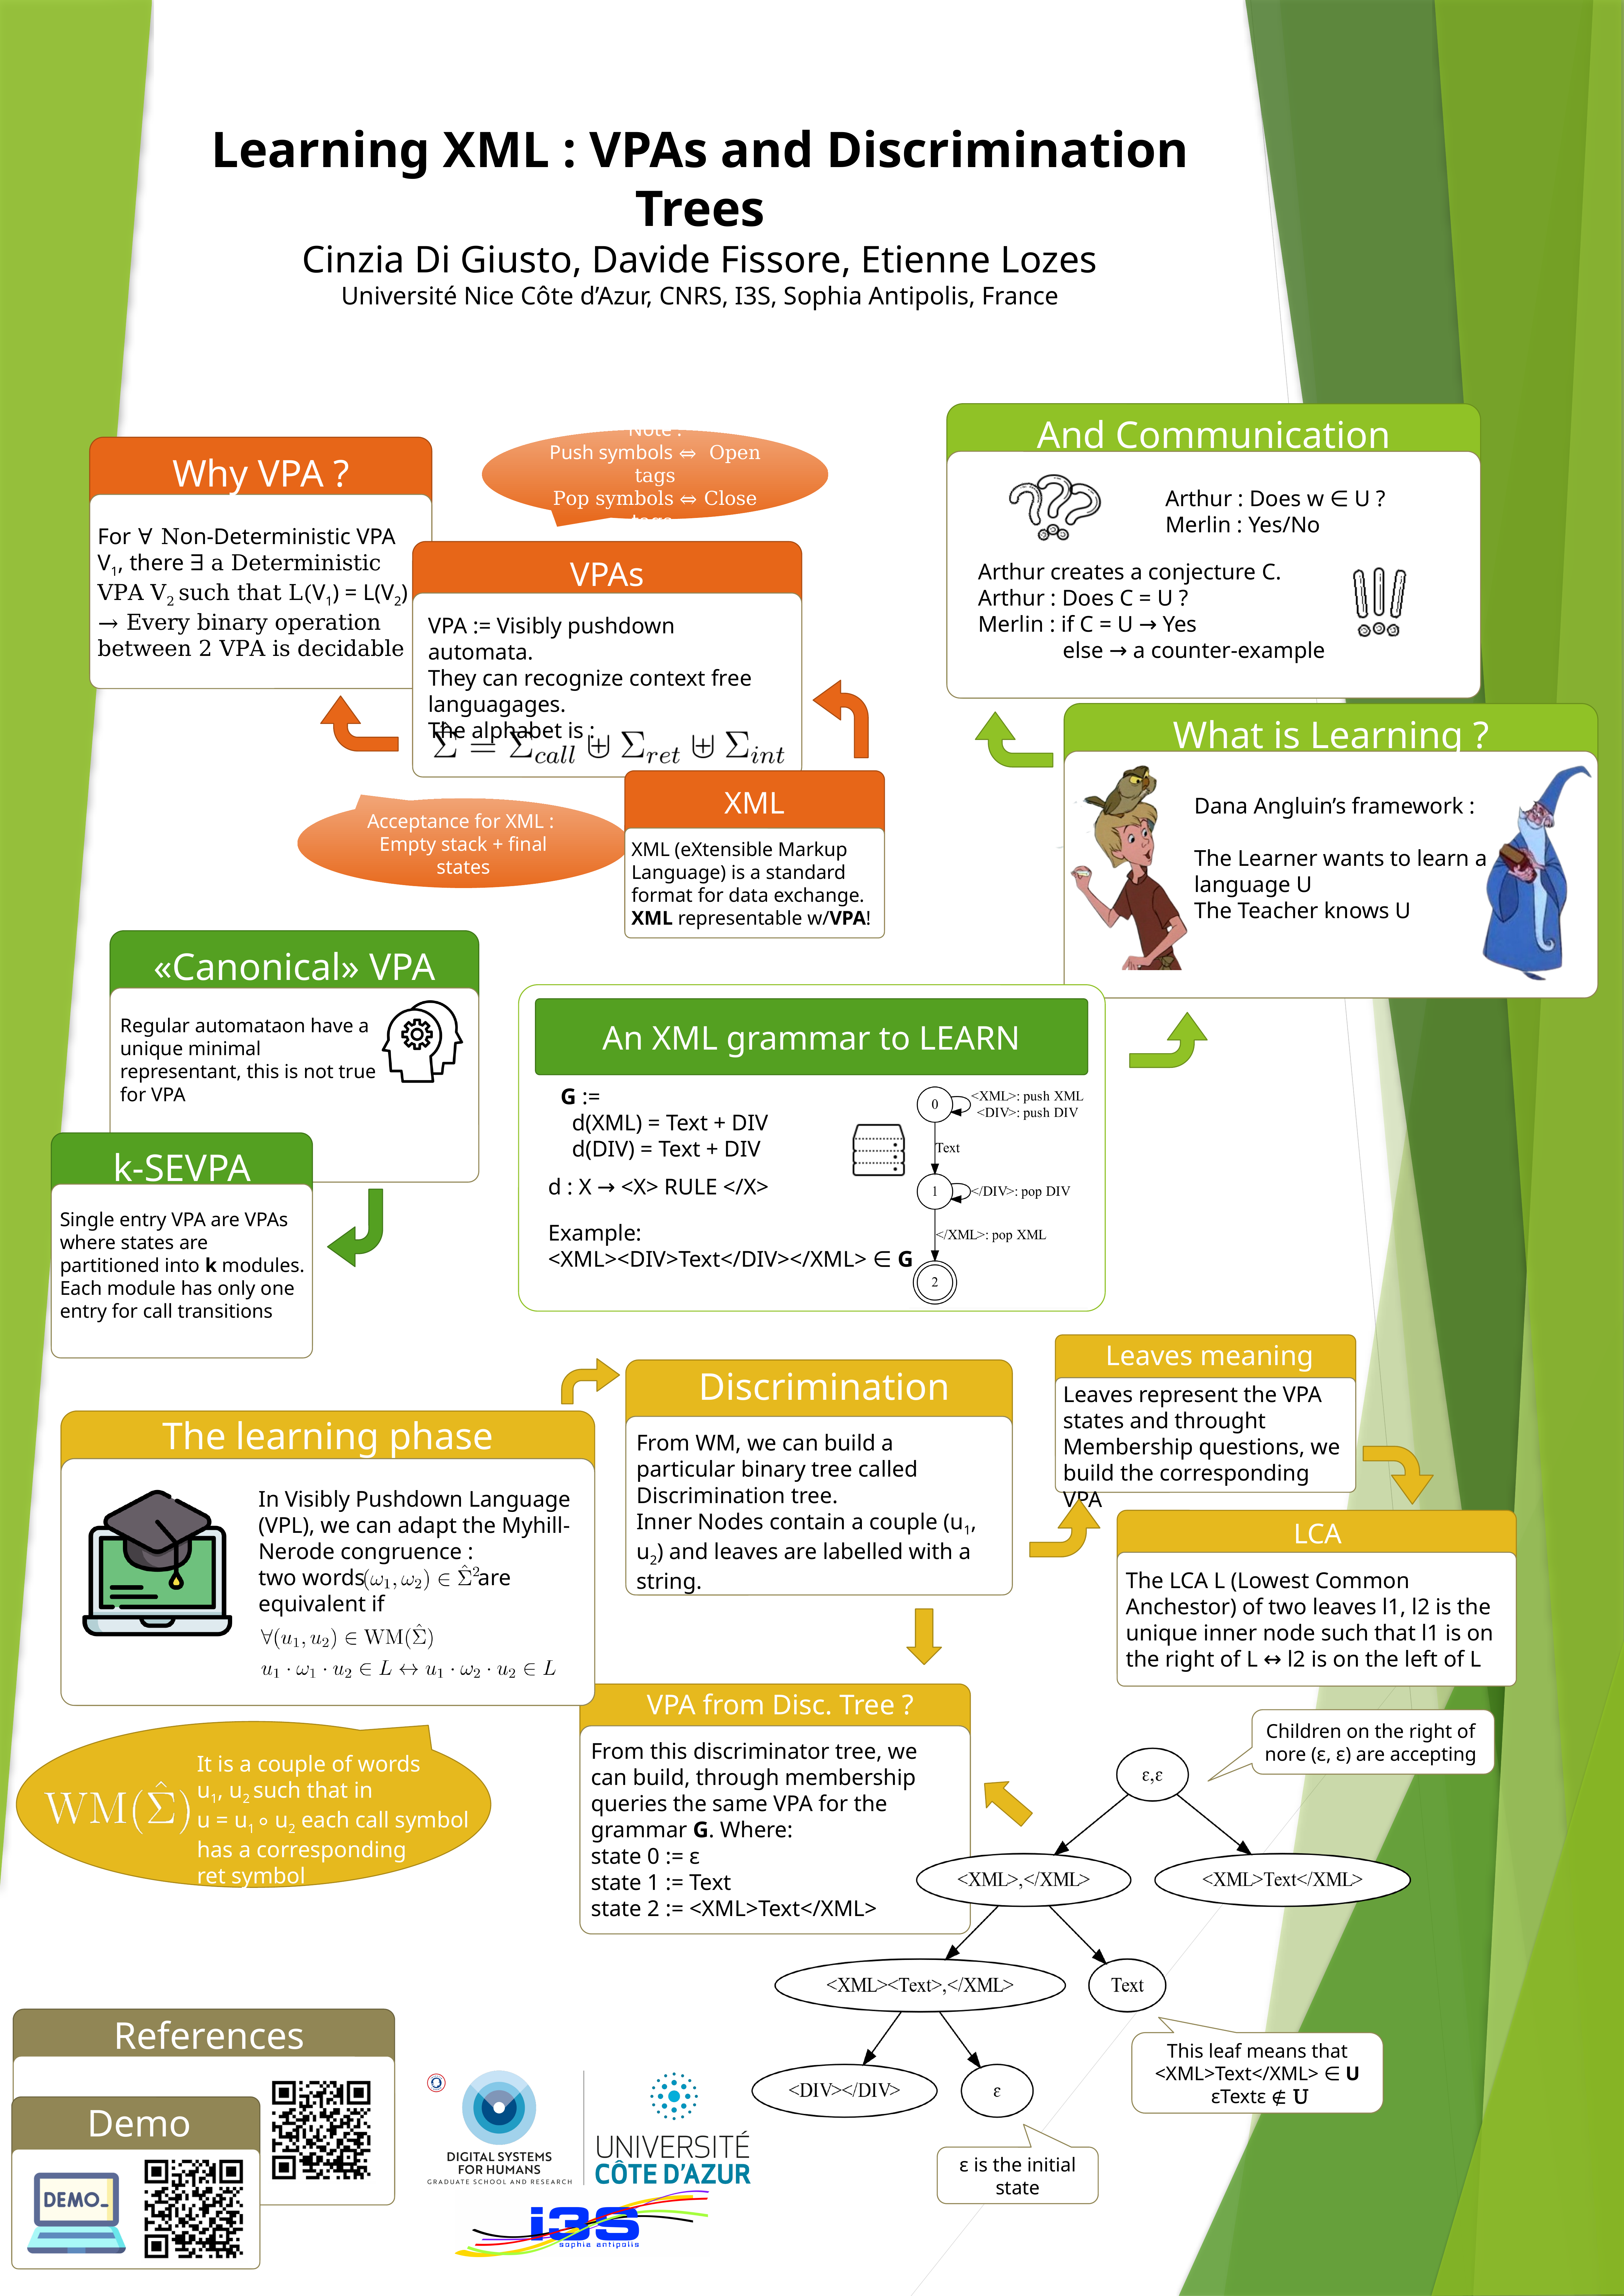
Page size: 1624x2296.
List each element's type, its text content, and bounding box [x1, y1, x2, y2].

text_box Acceptance for XML : Empty stack + final states [298, 795, 623, 888]
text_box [1117, 1510, 1517, 1701]
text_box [1055, 1335, 1356, 1493]
text_box [975, 711, 1053, 768]
text_box [320, 695, 399, 752]
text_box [89, 437, 432, 689]
text_box [1362, 1446, 1434, 1505]
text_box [412, 541, 802, 777]
text_box Children on the right of nore (ɛ, ɛ) are accepting [1251, 1709, 1495, 1775]
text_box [11, 2097, 260, 2269]
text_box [518, 985, 1105, 1311]
picture [844, 1115, 914, 1185]
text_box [110, 930, 479, 1182]
text_box ɛ is the initial state [937, 2125, 1099, 2204]
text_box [60, 1410, 595, 1706]
text_box Learning XML : VPAs and Discrimination Trees Cinzia Di Giusto, Davide Fissore, Etienne Lozes Université Nice Côte d’Azur, CNRS, I3S, Sophia Antipolis, France [136, 115, 1264, 312]
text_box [625, 1360, 1013, 1595]
text_box [906, 1608, 942, 1665]
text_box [947, 403, 1481, 698]
text_box Note : Push symbols ⇔ Open tags Pop symbols ⇔ Close tags [482, 429, 829, 527]
picture [746, 1742, 1416, 2123]
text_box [51, 1133, 313, 1358]
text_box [16, 1721, 491, 1888]
text_box [812, 679, 869, 758]
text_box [13, 2009, 395, 2205]
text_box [624, 771, 885, 938]
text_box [416, 2065, 759, 2257]
text_box [327, 1189, 383, 1267]
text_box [580, 1684, 971, 1934]
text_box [1055, 703, 1598, 998]
text_box [1029, 1499, 1101, 1557]
text_box [1129, 1012, 1208, 1068]
text_box [561, 1358, 620, 1404]
picture [268, 2077, 376, 2184]
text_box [1319, 557, 1443, 647]
